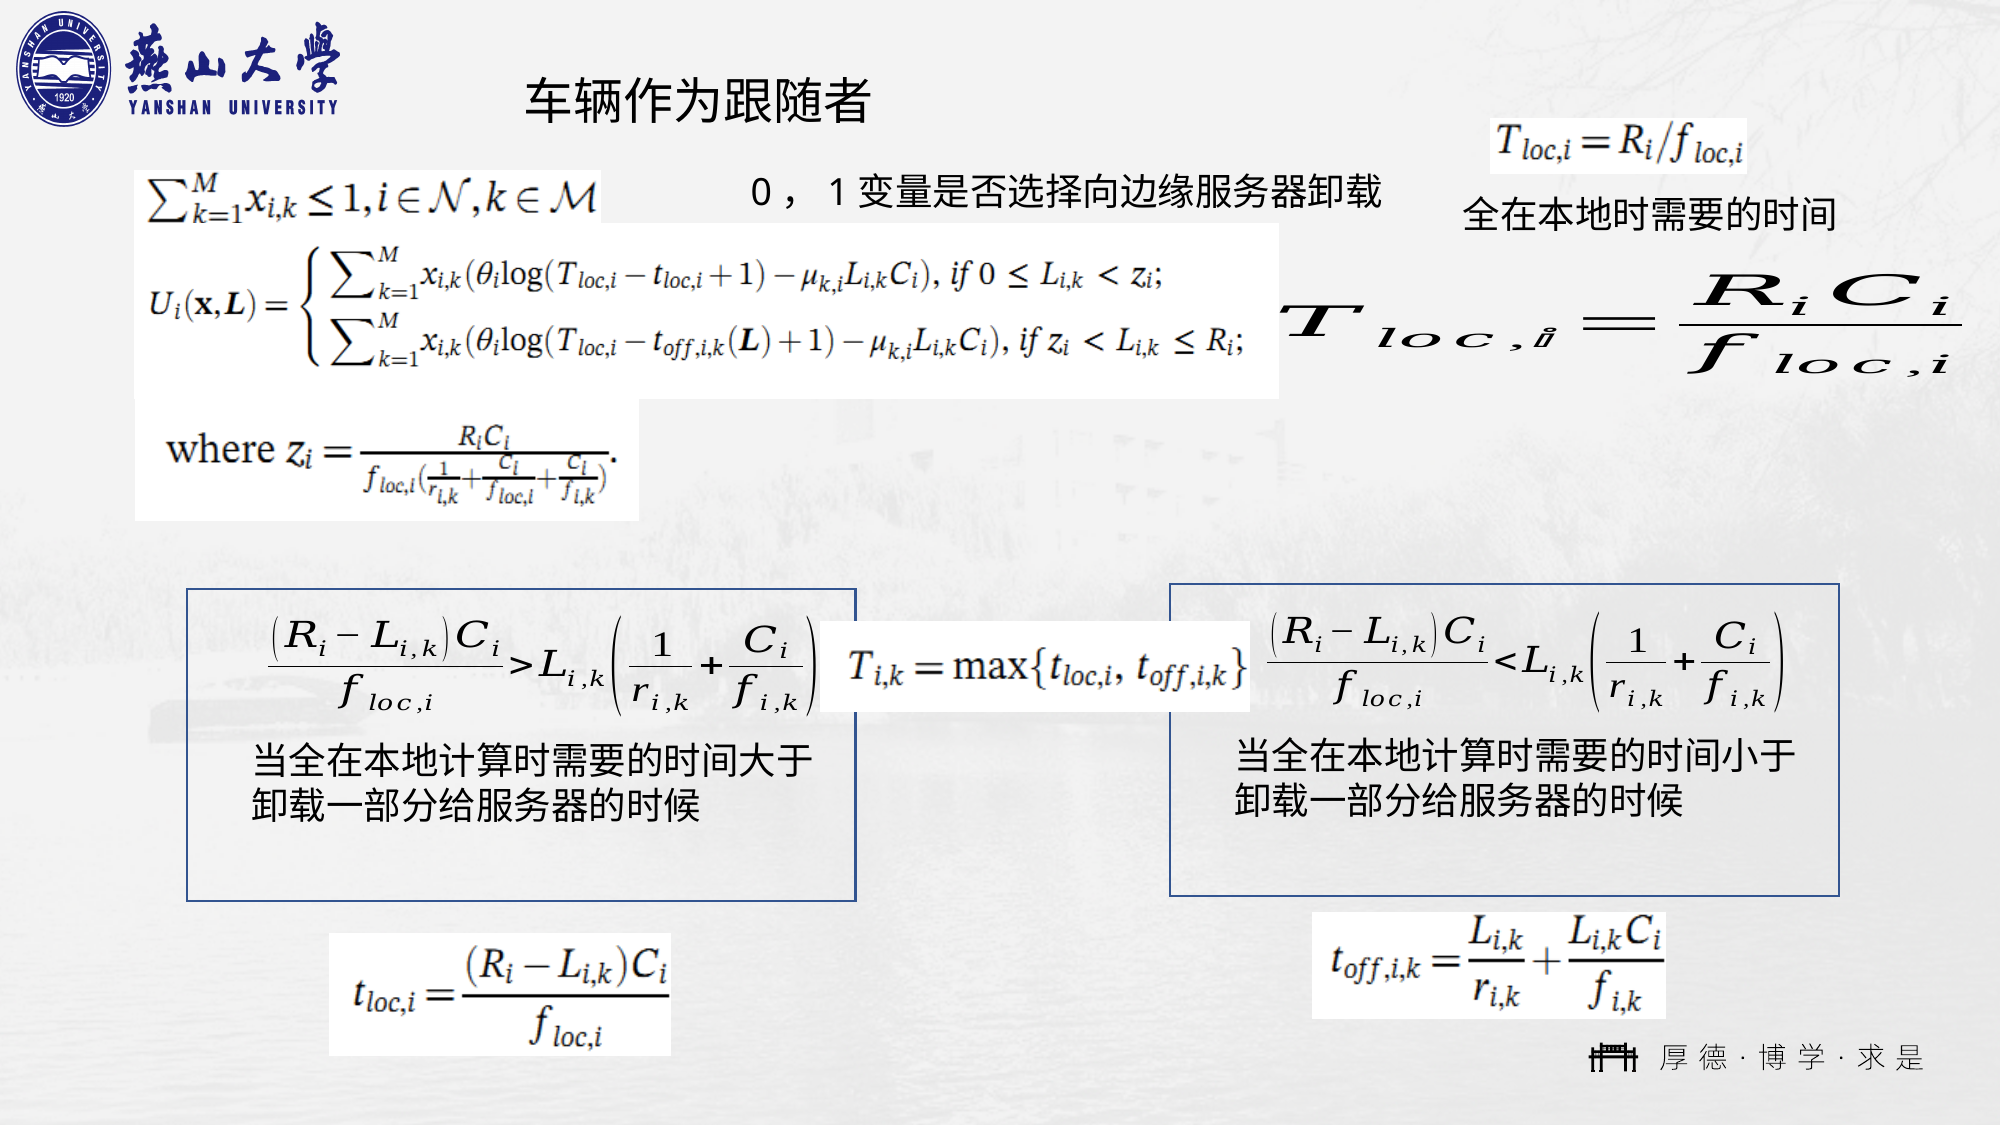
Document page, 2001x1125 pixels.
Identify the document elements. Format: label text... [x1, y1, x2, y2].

picture [329, 933, 671, 1056]
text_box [1577, 1042, 1923, 1073]
text_box 全在本地时需要的时间 [1447, 184, 1883, 244]
text_box 当全在本地计算时需要的时间小于卸载一部分给服务器的时候 [1219, 724, 1833, 830]
text_box 车辆作为跟随者 [508, 62, 944, 137]
picture [820, 621, 1250, 713]
text_box [186, 588, 857, 902]
picture [1490, 118, 1747, 174]
text_box 当全在本地计算时需要的时间大于卸载一部分给服务器的时候 [236, 729, 850, 835]
text_box 0，1变量是否选择向边缘服务器卸载 [735, 160, 1400, 221]
text_box [1169, 583, 1840, 897]
picture [1311, 912, 1666, 1019]
picture [16, 11, 340, 127]
picture [134, 170, 1279, 521]
